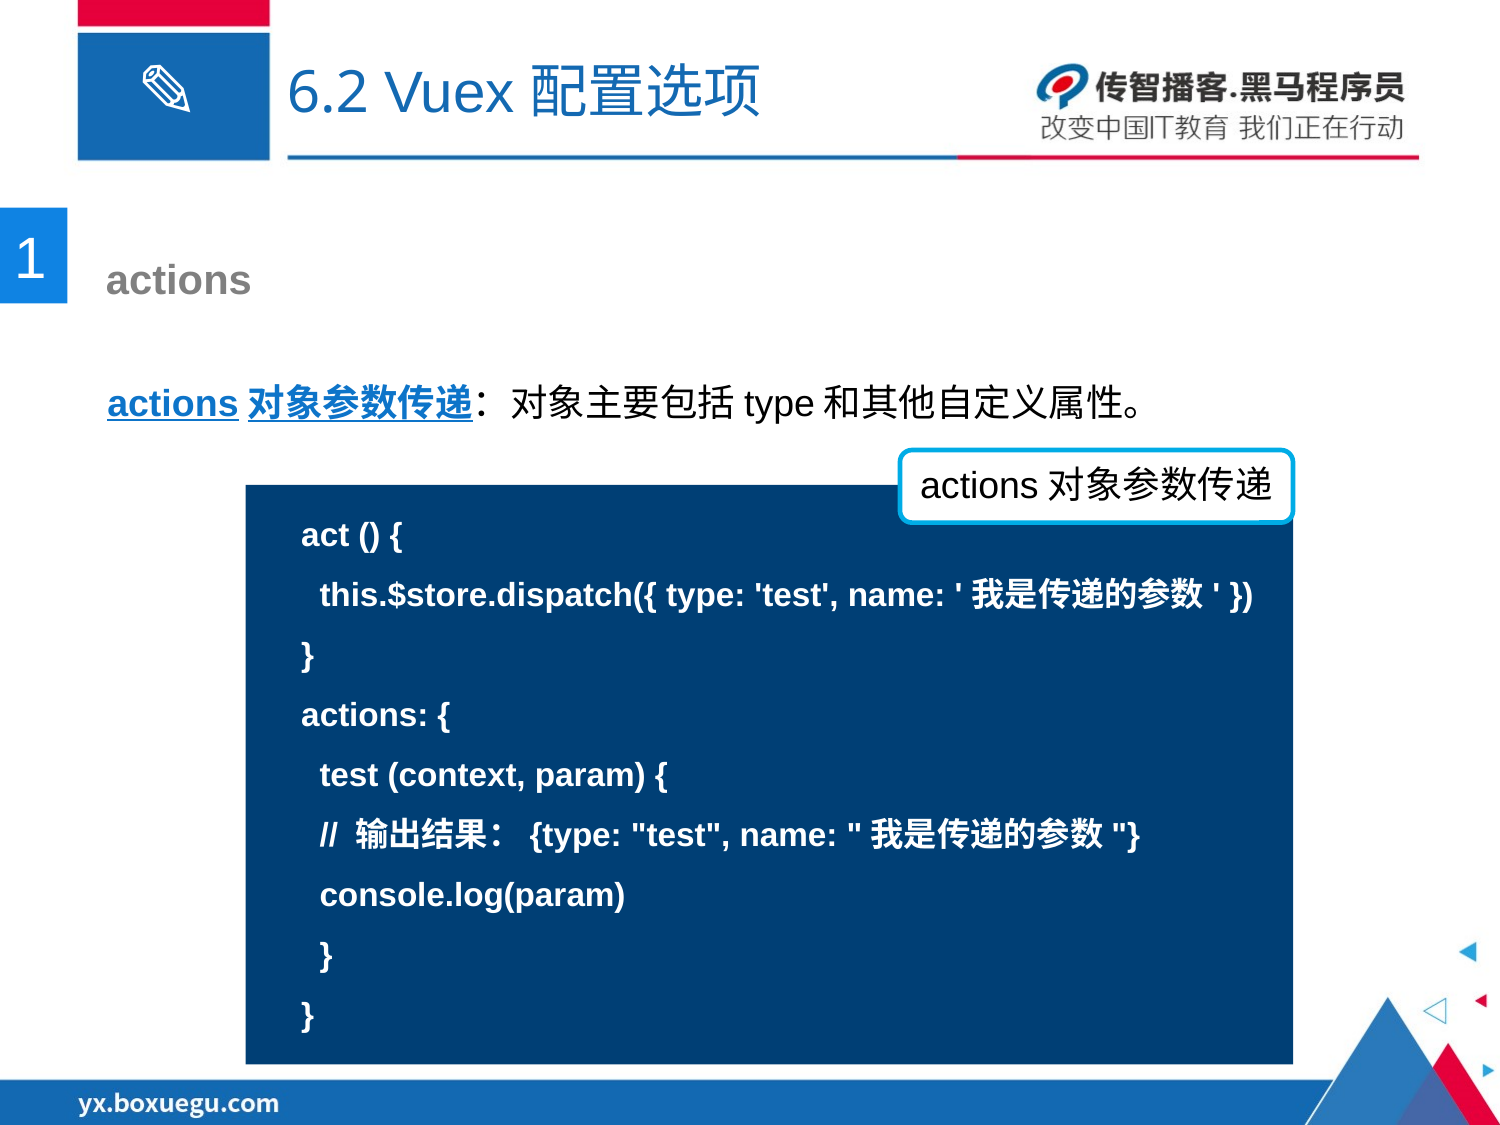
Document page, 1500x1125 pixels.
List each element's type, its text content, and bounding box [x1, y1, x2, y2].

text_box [0, 207, 68, 304]
text_box actions对象参数传递 [899, 450, 1294, 484]
picture [0, 1, 1500, 1125]
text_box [245, 484, 1294, 1065]
text_box actions对象参数传递：对象主要包括type和其他自定义属性。 [92, 326, 1390, 432]
title 6.2 Vuex配置选项 [271, 25, 1046, 153]
text_box actions [69, 245, 842, 355]
